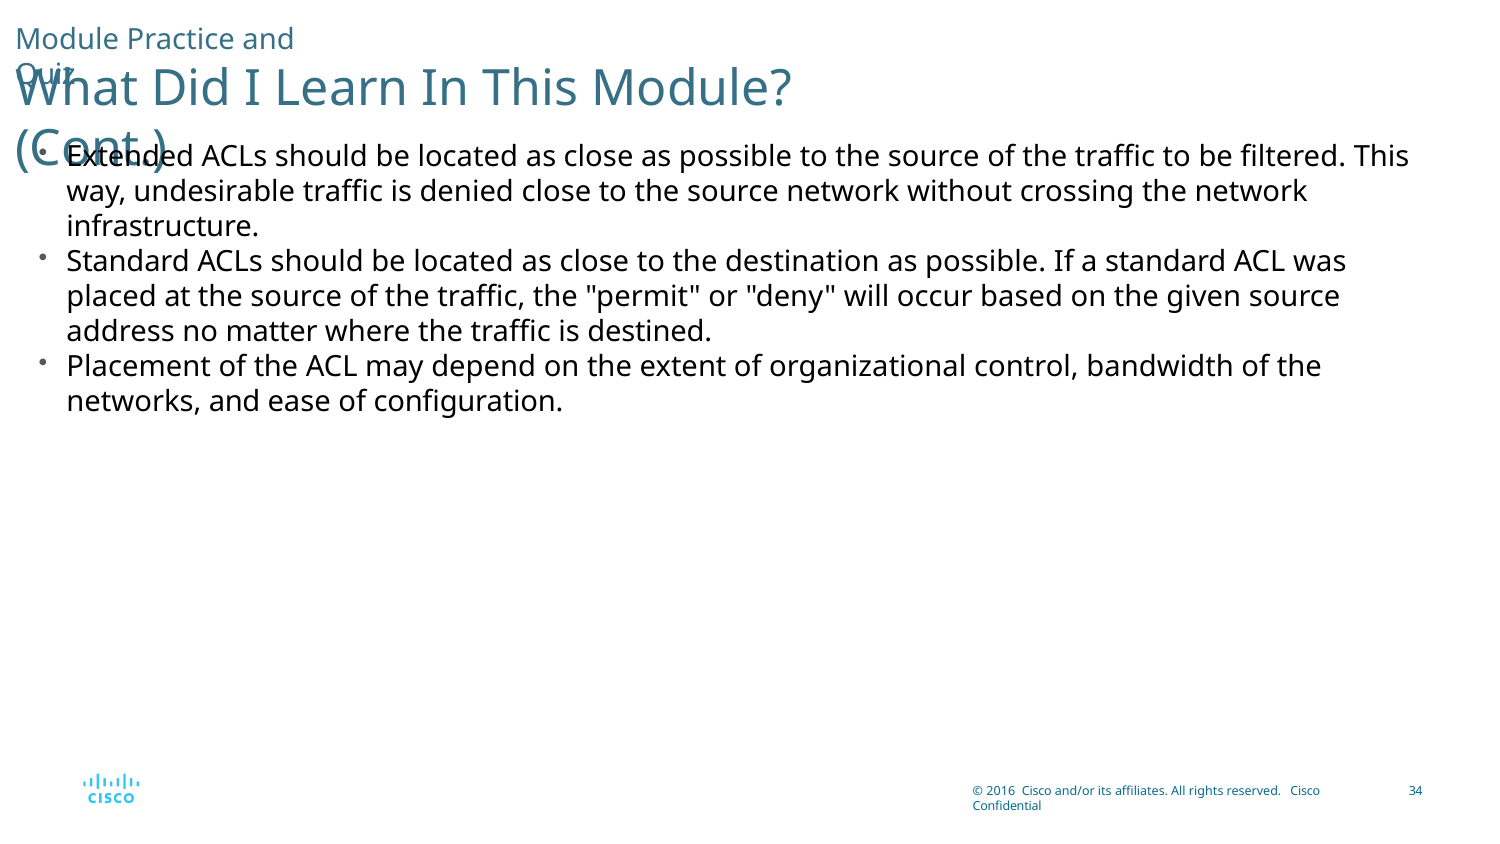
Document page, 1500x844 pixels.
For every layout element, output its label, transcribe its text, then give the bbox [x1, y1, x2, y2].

text_box Module Practice and Quiz [12, 18, 351, 53]
title What Did I Learn In This Module? (Cont.) [12, 53, 928, 197]
footer © 2016 Cisco and/or its affiliates. All rights reserved. Cisco Confidential [970, 782, 1381, 844]
slide_number 10 [1406, 782, 1432, 844]
text_box Extended ACLs should be located as close as possible to the source of the traffic to be filtered. This way, undesirable traffic is denied close to the source network without crossing the network infrastructure. Standard ACLs should be located as close to the destination as possible. If a standard ACL was placed at the source of the traffic, the "permit" or "deny" will occur based on the given source address no matter where the traffic is destined. Placement of the ACL may depend on the extent of organizational control, bandwidth of the networks, and ease of configuration. [36, 135, 1429, 418]
